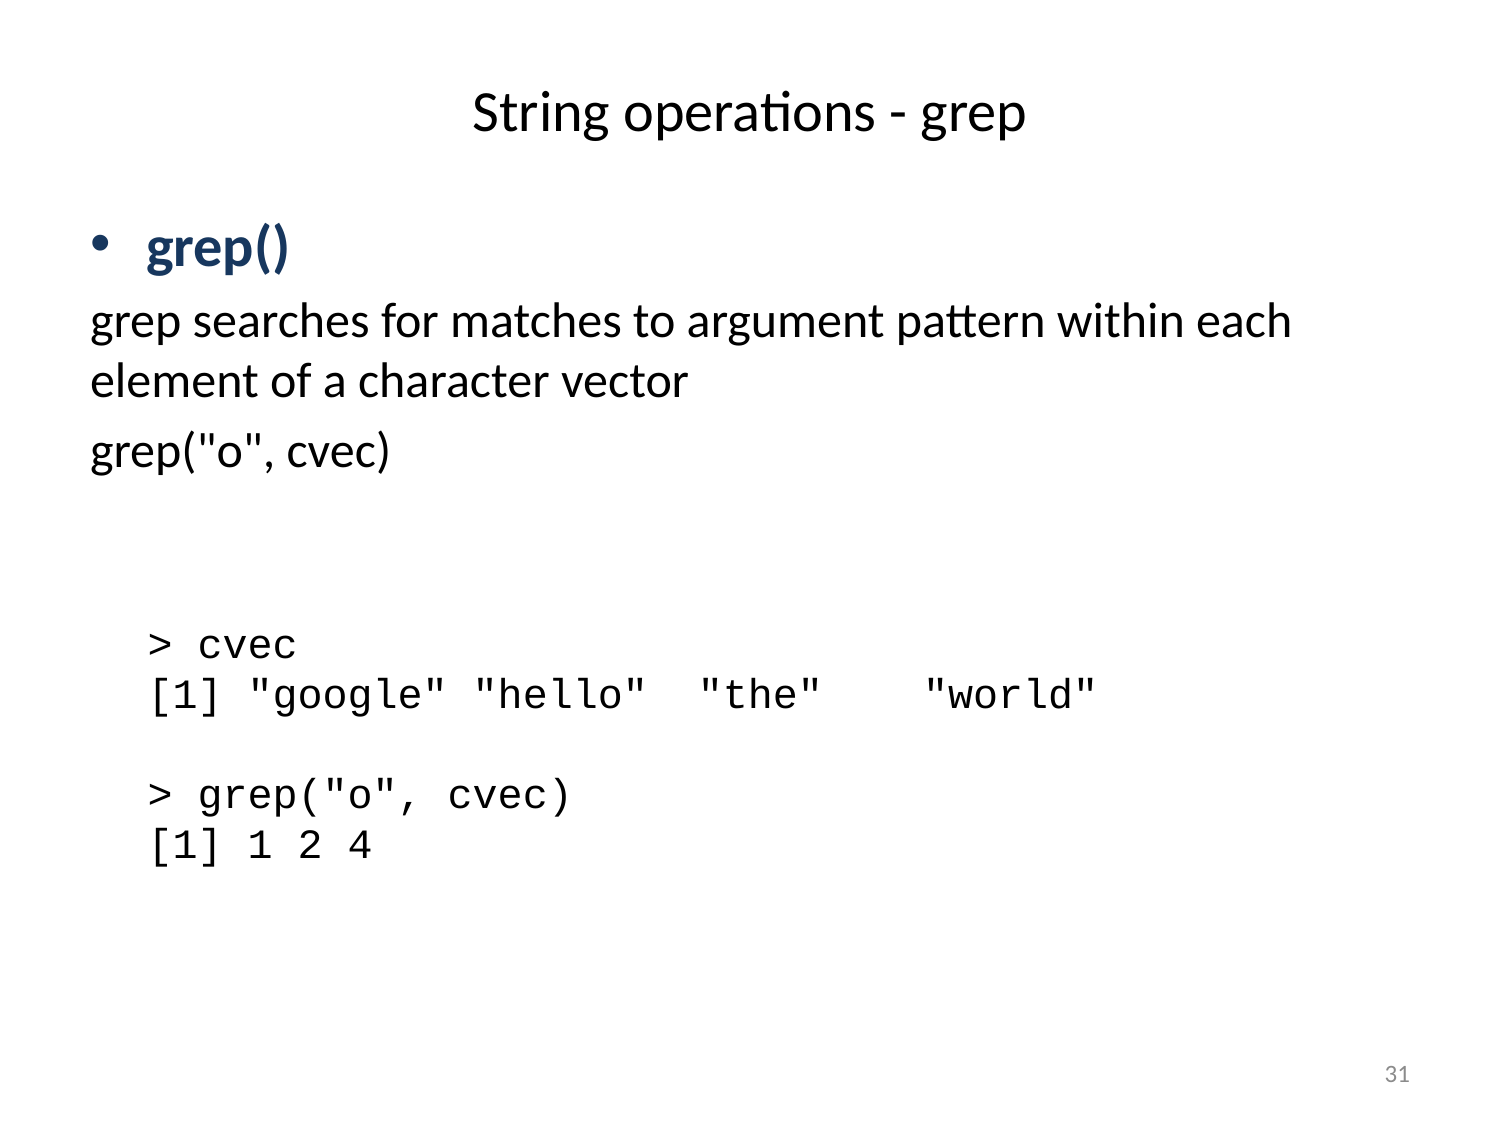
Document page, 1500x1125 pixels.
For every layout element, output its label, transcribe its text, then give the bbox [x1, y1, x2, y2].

text_box > cvec [1] "google" "hello" "the" "world" > grep("o", cvec) [1] 1 2 4 [132, 609, 1394, 875]
list grep() grep searches for matches to argument pattern within each element of a character vector grep("o", cvec) [75, 200, 1425, 517]
slide_number 31 [1074, 1042, 1425, 1103]
title String operations - grep [75, 45, 1425, 172]
